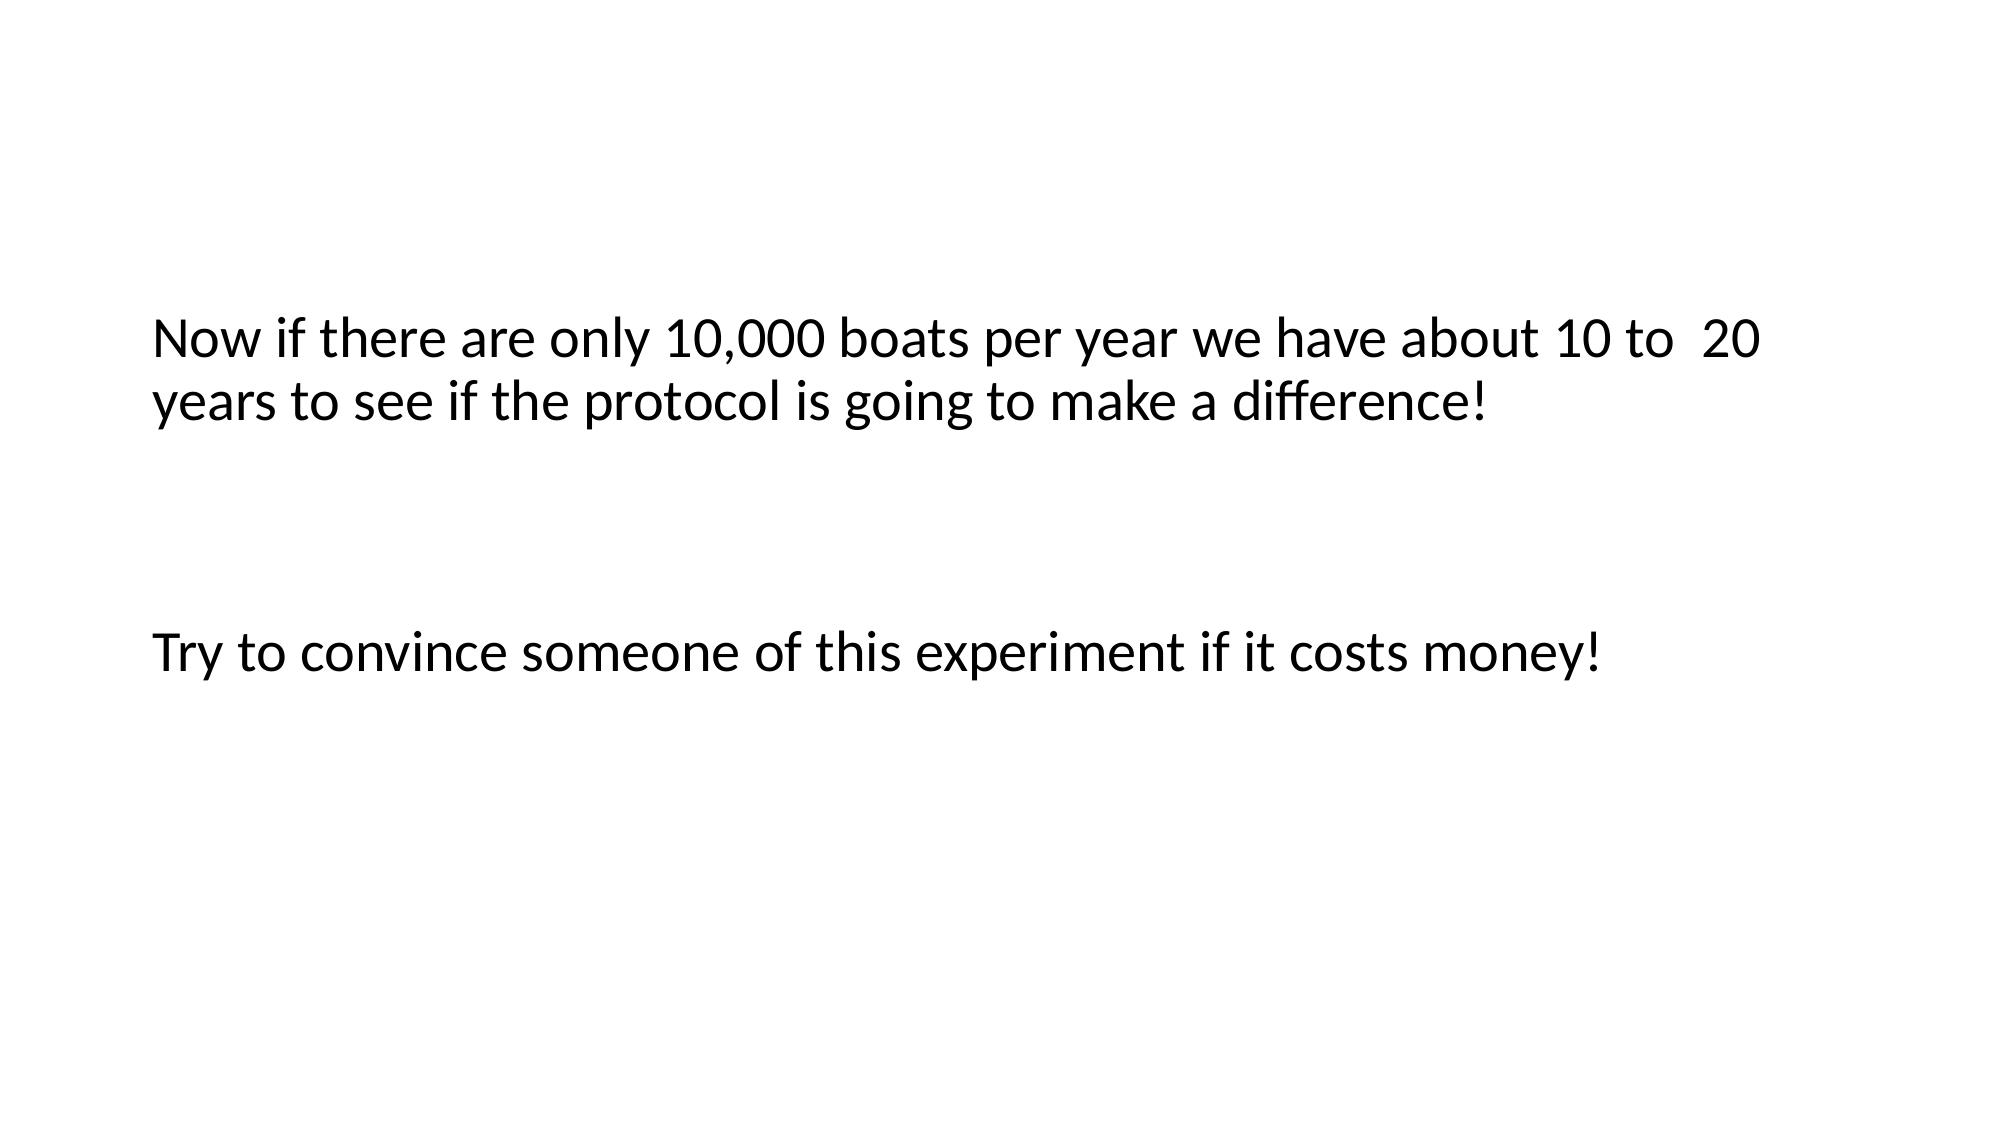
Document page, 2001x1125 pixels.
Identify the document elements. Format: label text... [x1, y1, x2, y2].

list Now if there are only 10,000 boats per year we have about 10 to 20 years to see if the protocol is going to make a difference! Try to convince someone of this experiment if it costs money! [137, 299, 1863, 1014]
